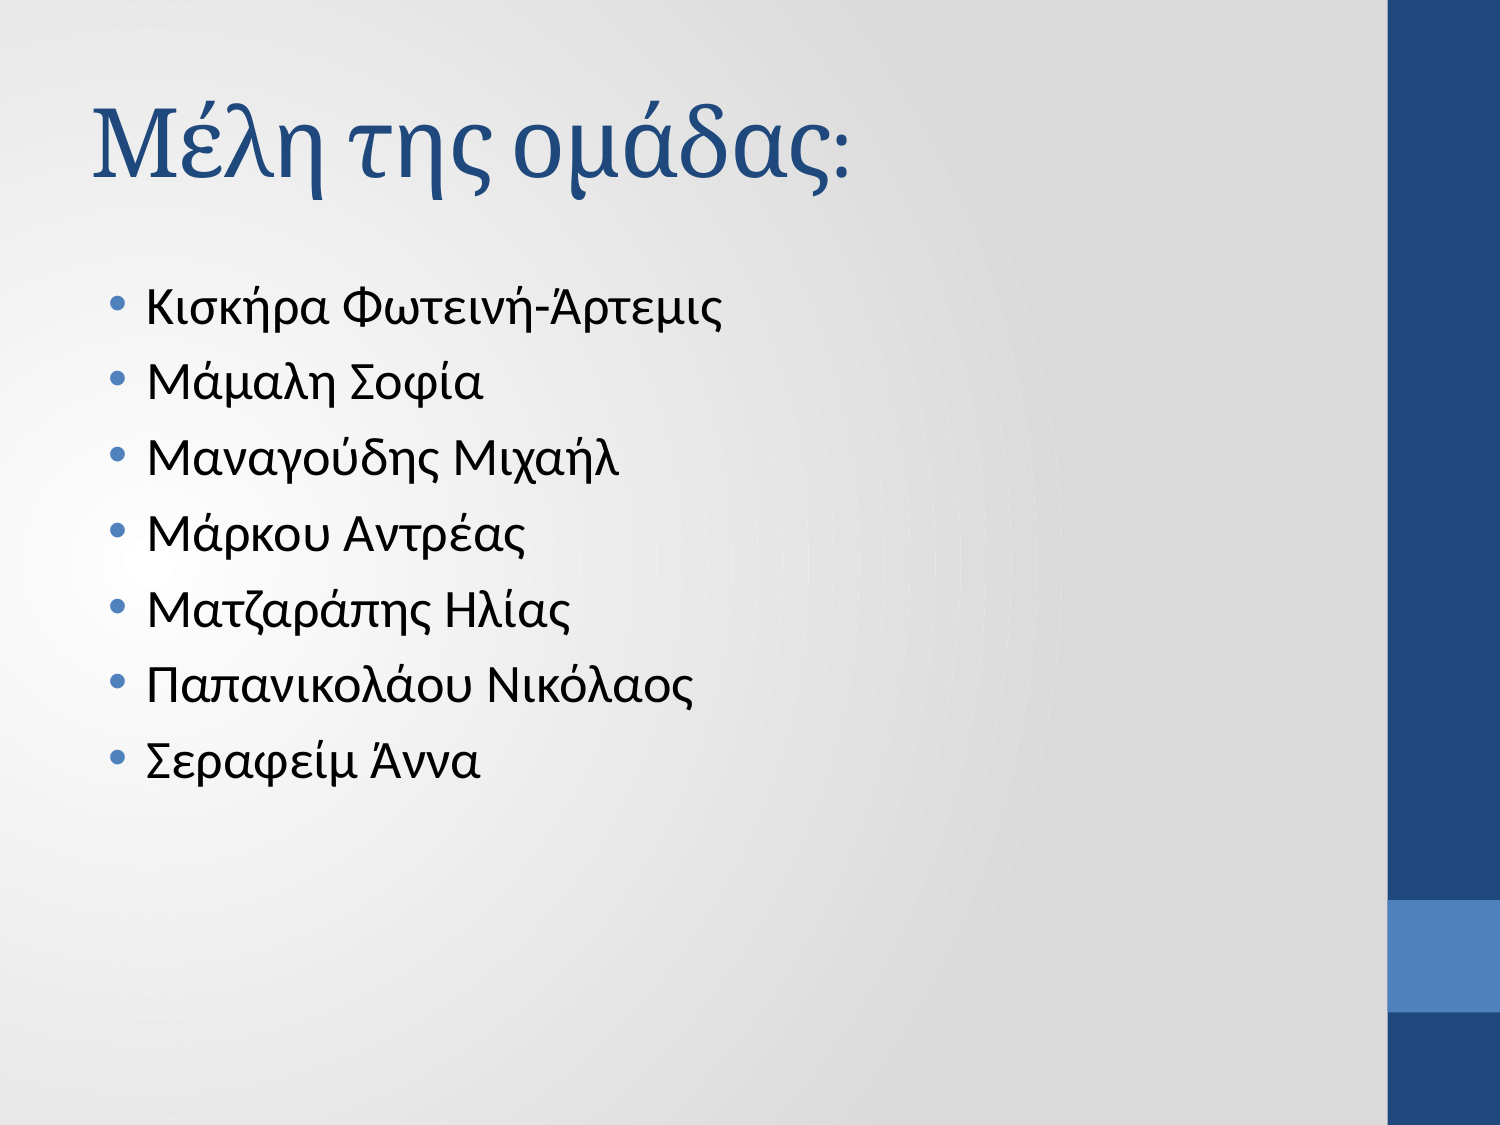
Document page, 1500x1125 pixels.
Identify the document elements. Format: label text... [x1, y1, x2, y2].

list Κισκήρα Φωτεινή-Άρτεμις Μάμαλη Σοφία Μαναγούδης Μιχαήλ Μάρκου Αντρέας Ματζαράπης Ηλίας Παπανικολάου Νικόλαος Σεραφείμ Άννα [75, 262, 1325, 1050]
title Μέλη της ομάδας: [75, 45, 1325, 233]
